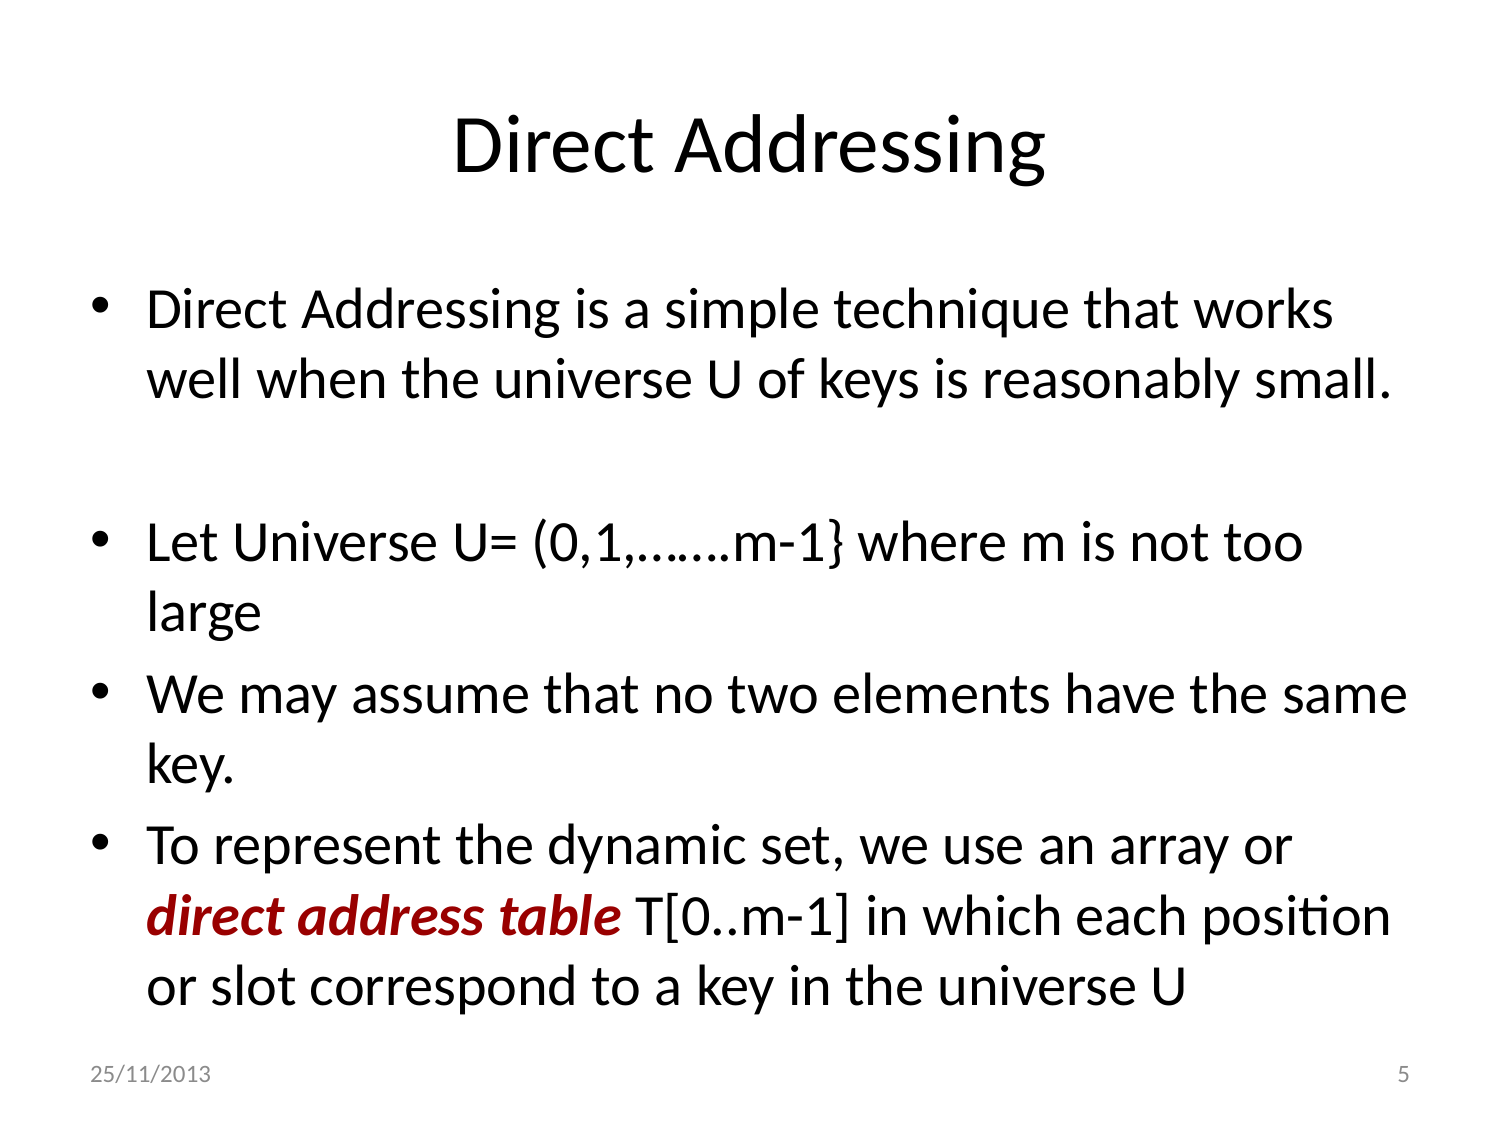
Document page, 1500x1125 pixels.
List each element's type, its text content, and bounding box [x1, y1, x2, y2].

list Direct Addressing is a simple technique that works well when the universe U of keys is reasonably small. Let Universe U= (0,1,…….m-1} where m is not too large We may assume that no two elements have the same key. To represent the dynamic set, we use an array or direct address table T[0..m-1] in which each position or slot correspond to a key in the universe U [75, 262, 1425, 1005]
slide_number 5 [1074, 1042, 1425, 1103]
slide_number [75, 1042, 425, 1103]
title Direct Addressing [75, 45, 1425, 233]
